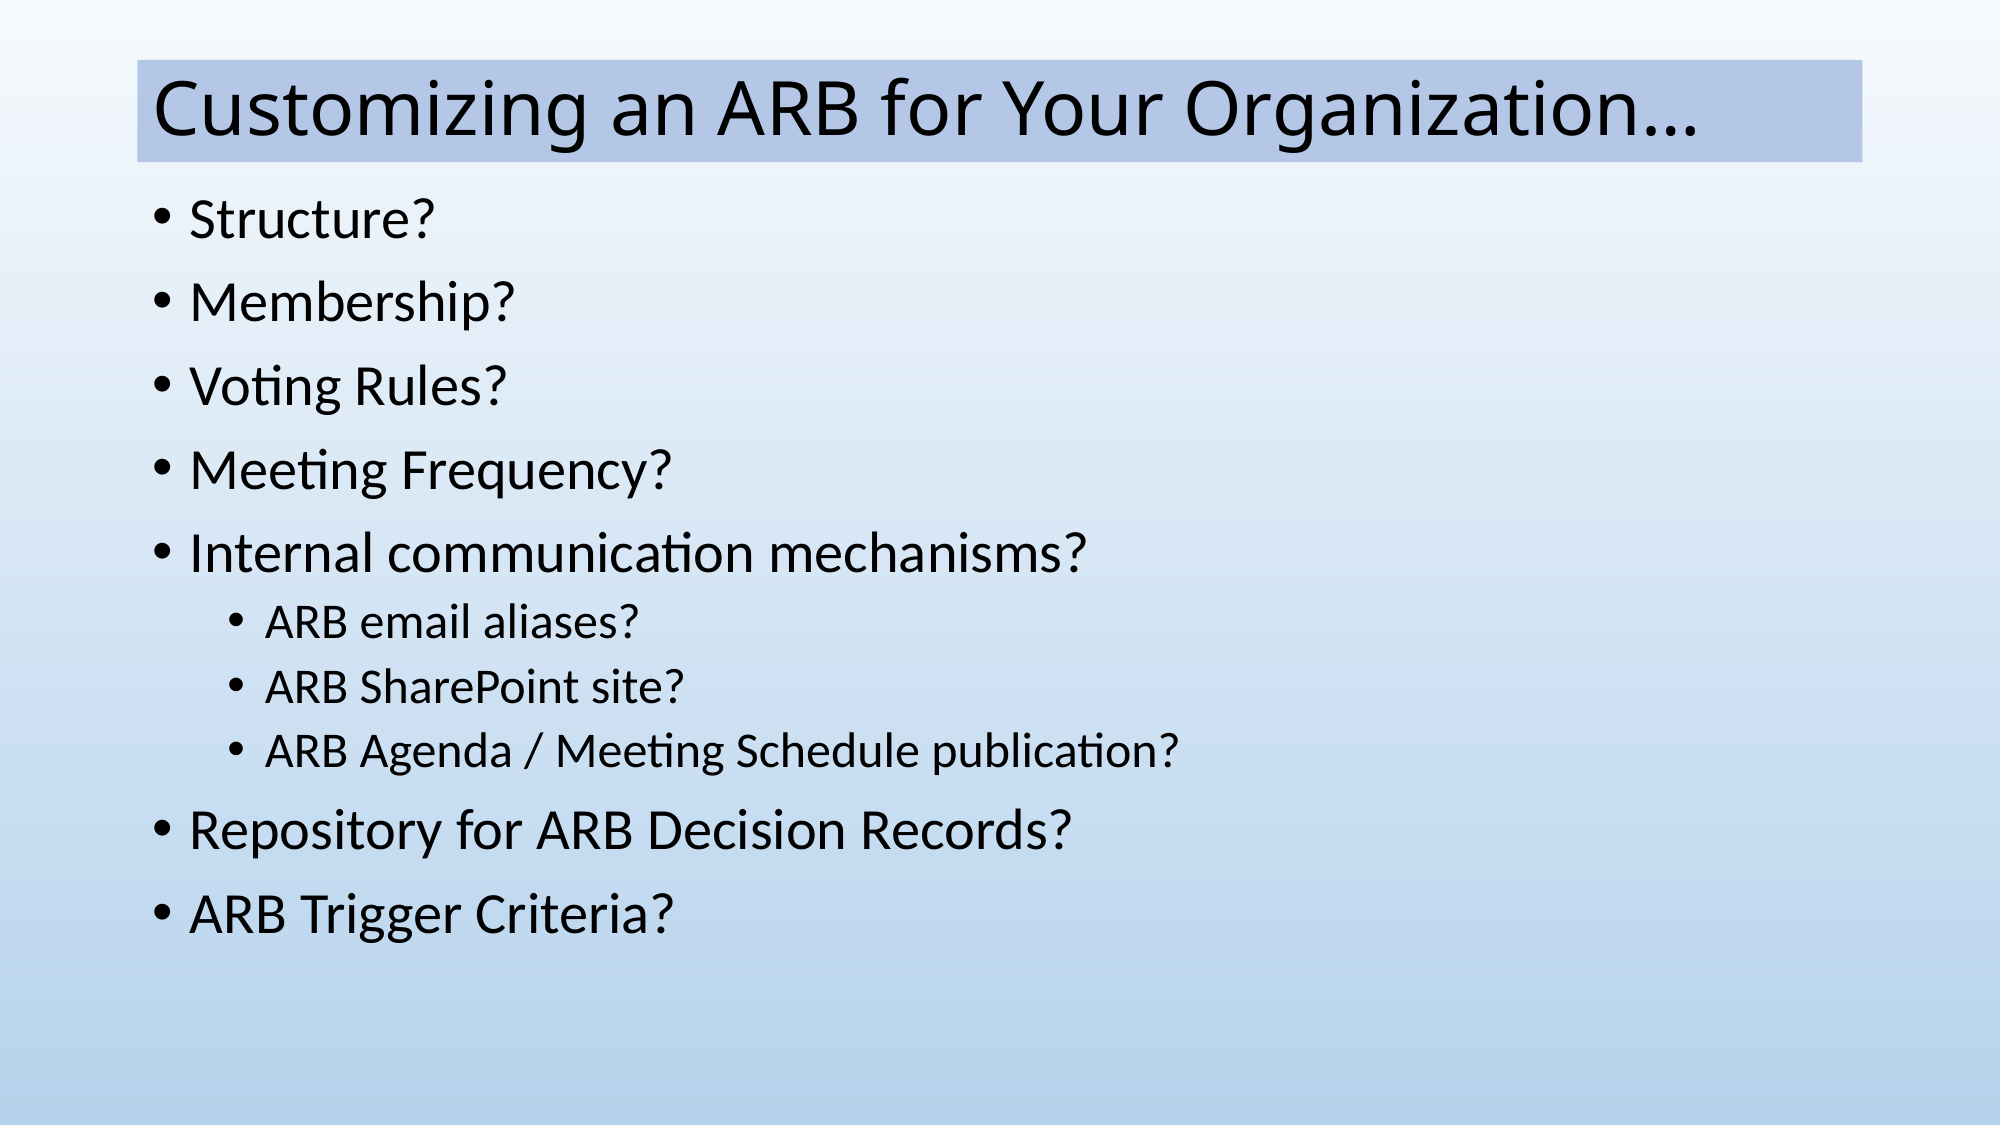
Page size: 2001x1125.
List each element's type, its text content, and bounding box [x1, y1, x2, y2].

title Customizing an ARB for Your Organization… [137, 59, 1863, 163]
list Structure? Membership? Voting Rules? Meeting Frequency? Internal communication mechanisms? ARB email aliases? ARB SharePoint site? ARB Agenda / Meeting Schedule publication? Repository for ARB Decision Records? ARB Trigger Criteria? [137, 180, 1863, 1014]
